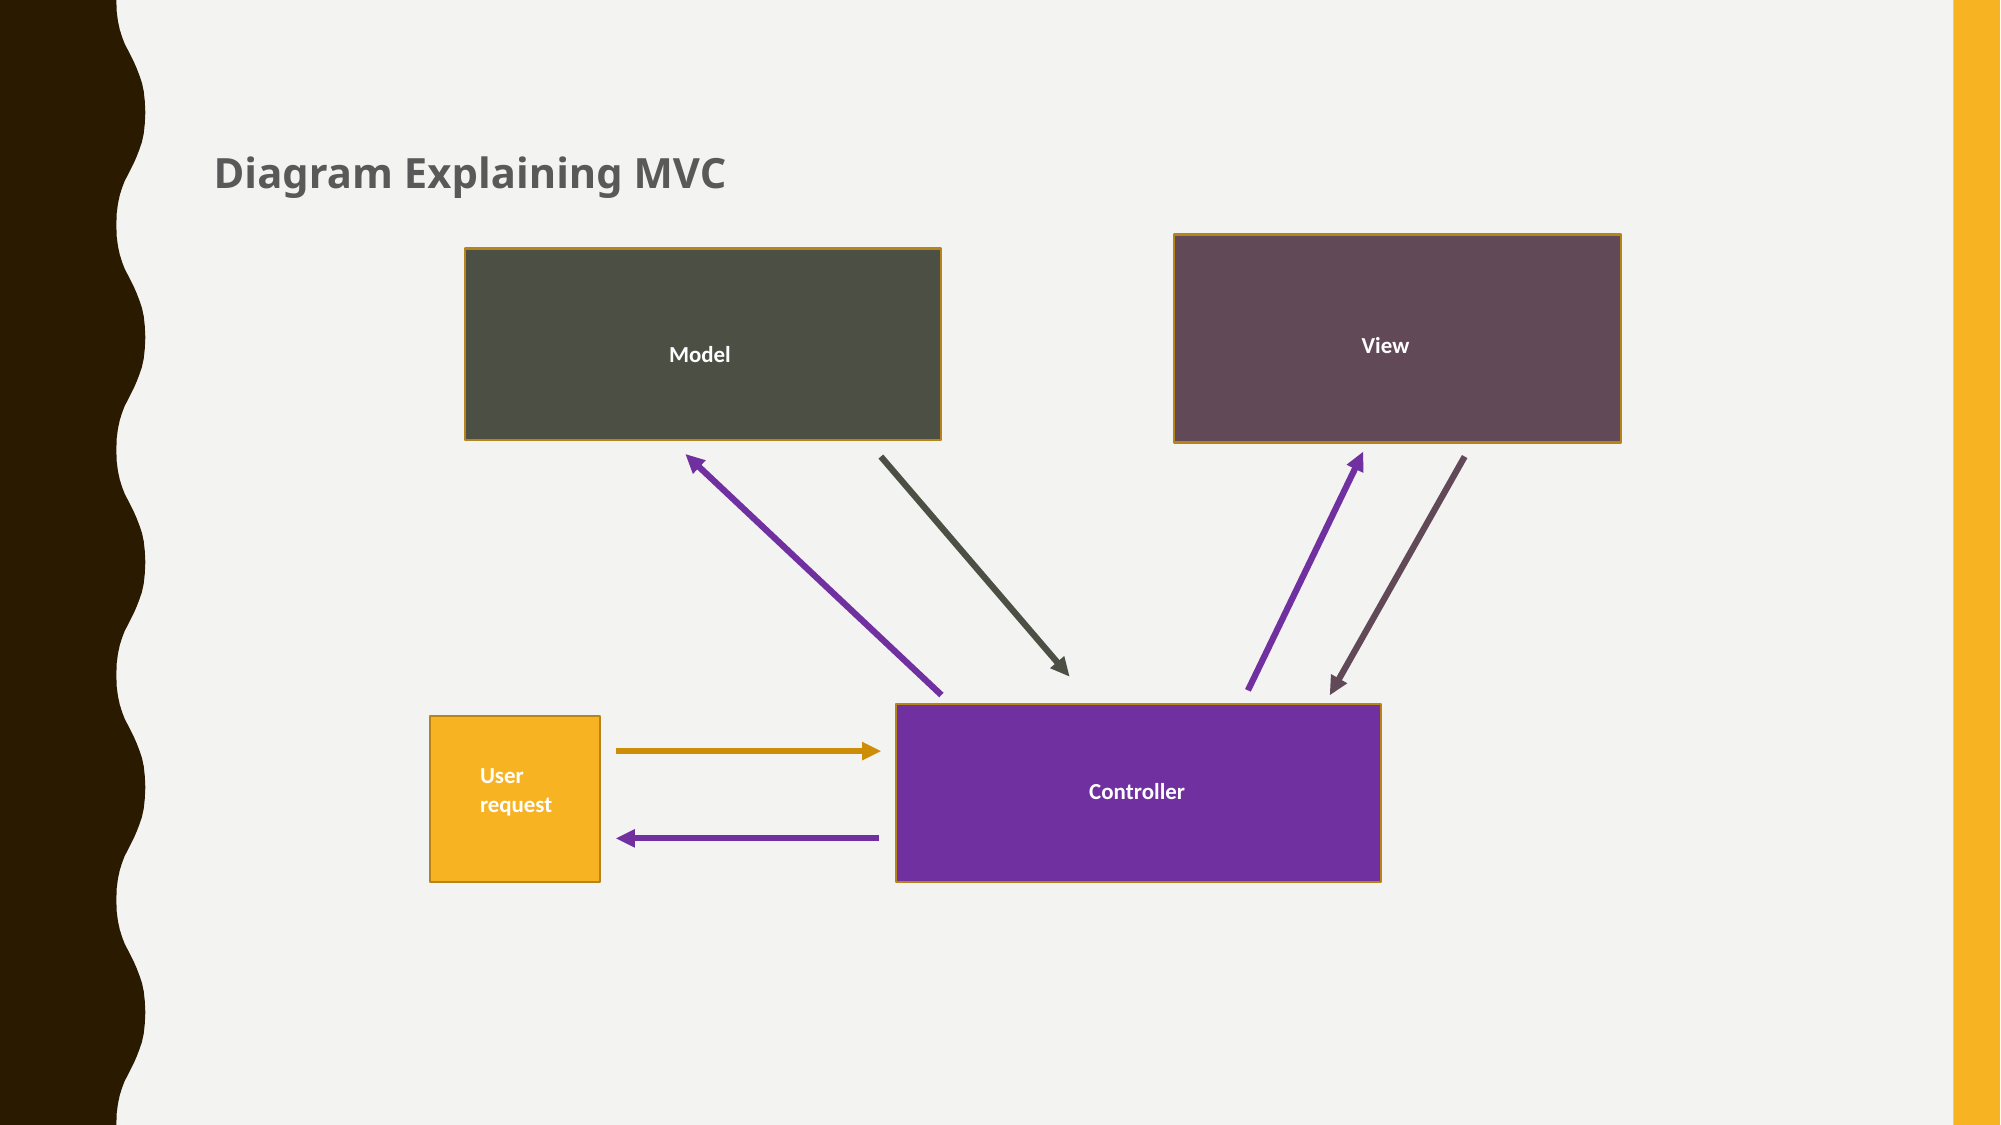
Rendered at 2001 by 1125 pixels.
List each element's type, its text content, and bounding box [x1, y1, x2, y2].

list Diagram Explaining MVC [198, 134, 1869, 991]
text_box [429, 234, 1621, 883]
